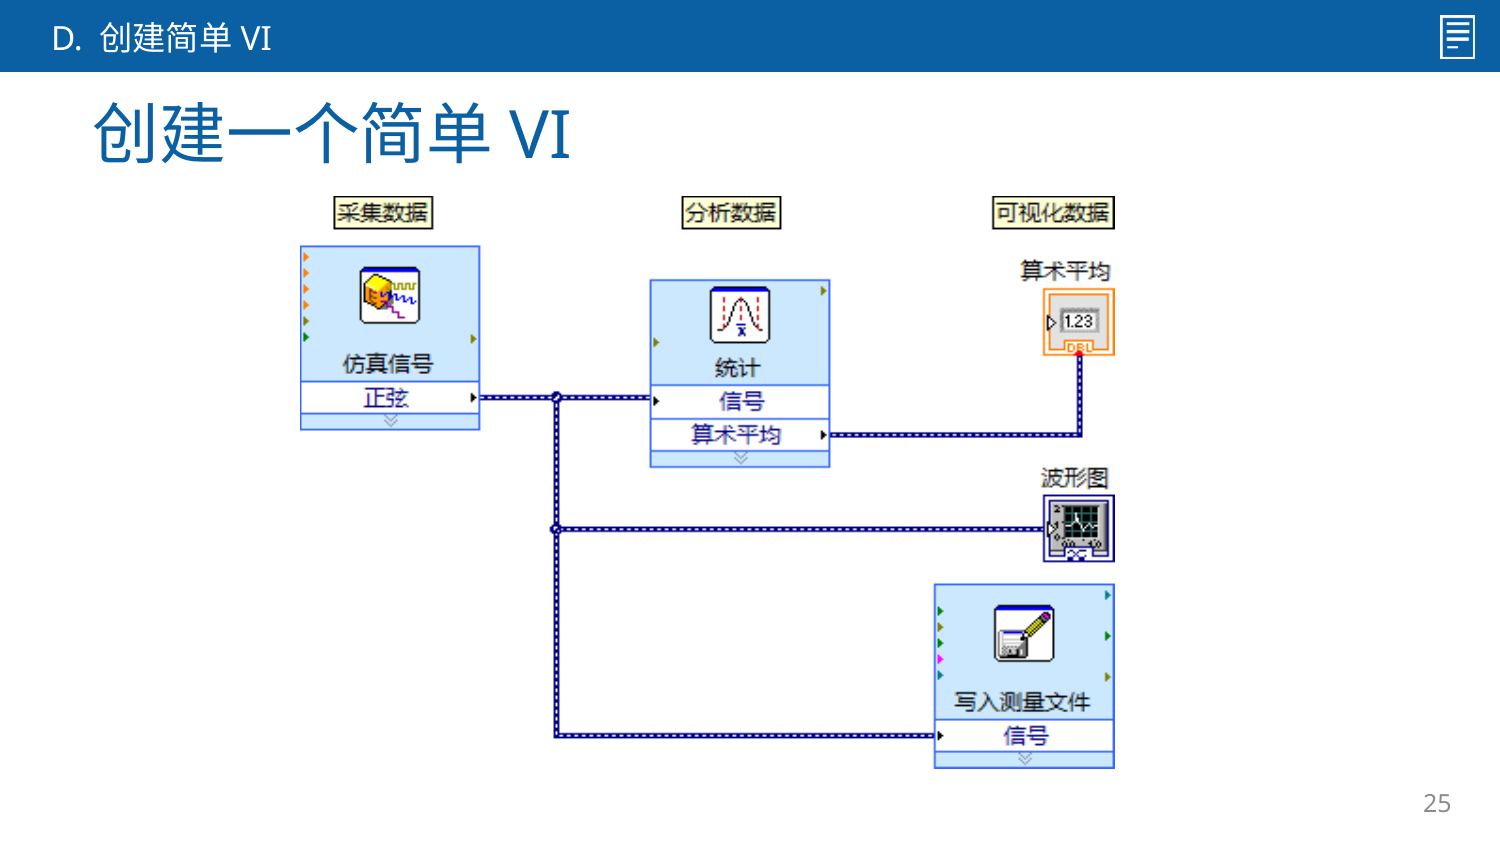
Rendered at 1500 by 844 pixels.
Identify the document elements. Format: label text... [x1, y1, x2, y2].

slide_number 25 [1400, 782, 1475, 828]
list 创建一个简单VI [78, 84, 1366, 282]
picture [299, 196, 1115, 769]
list D. 创建简单VI [35, 9, 1113, 63]
picture [1440, 15, 1475, 59]
